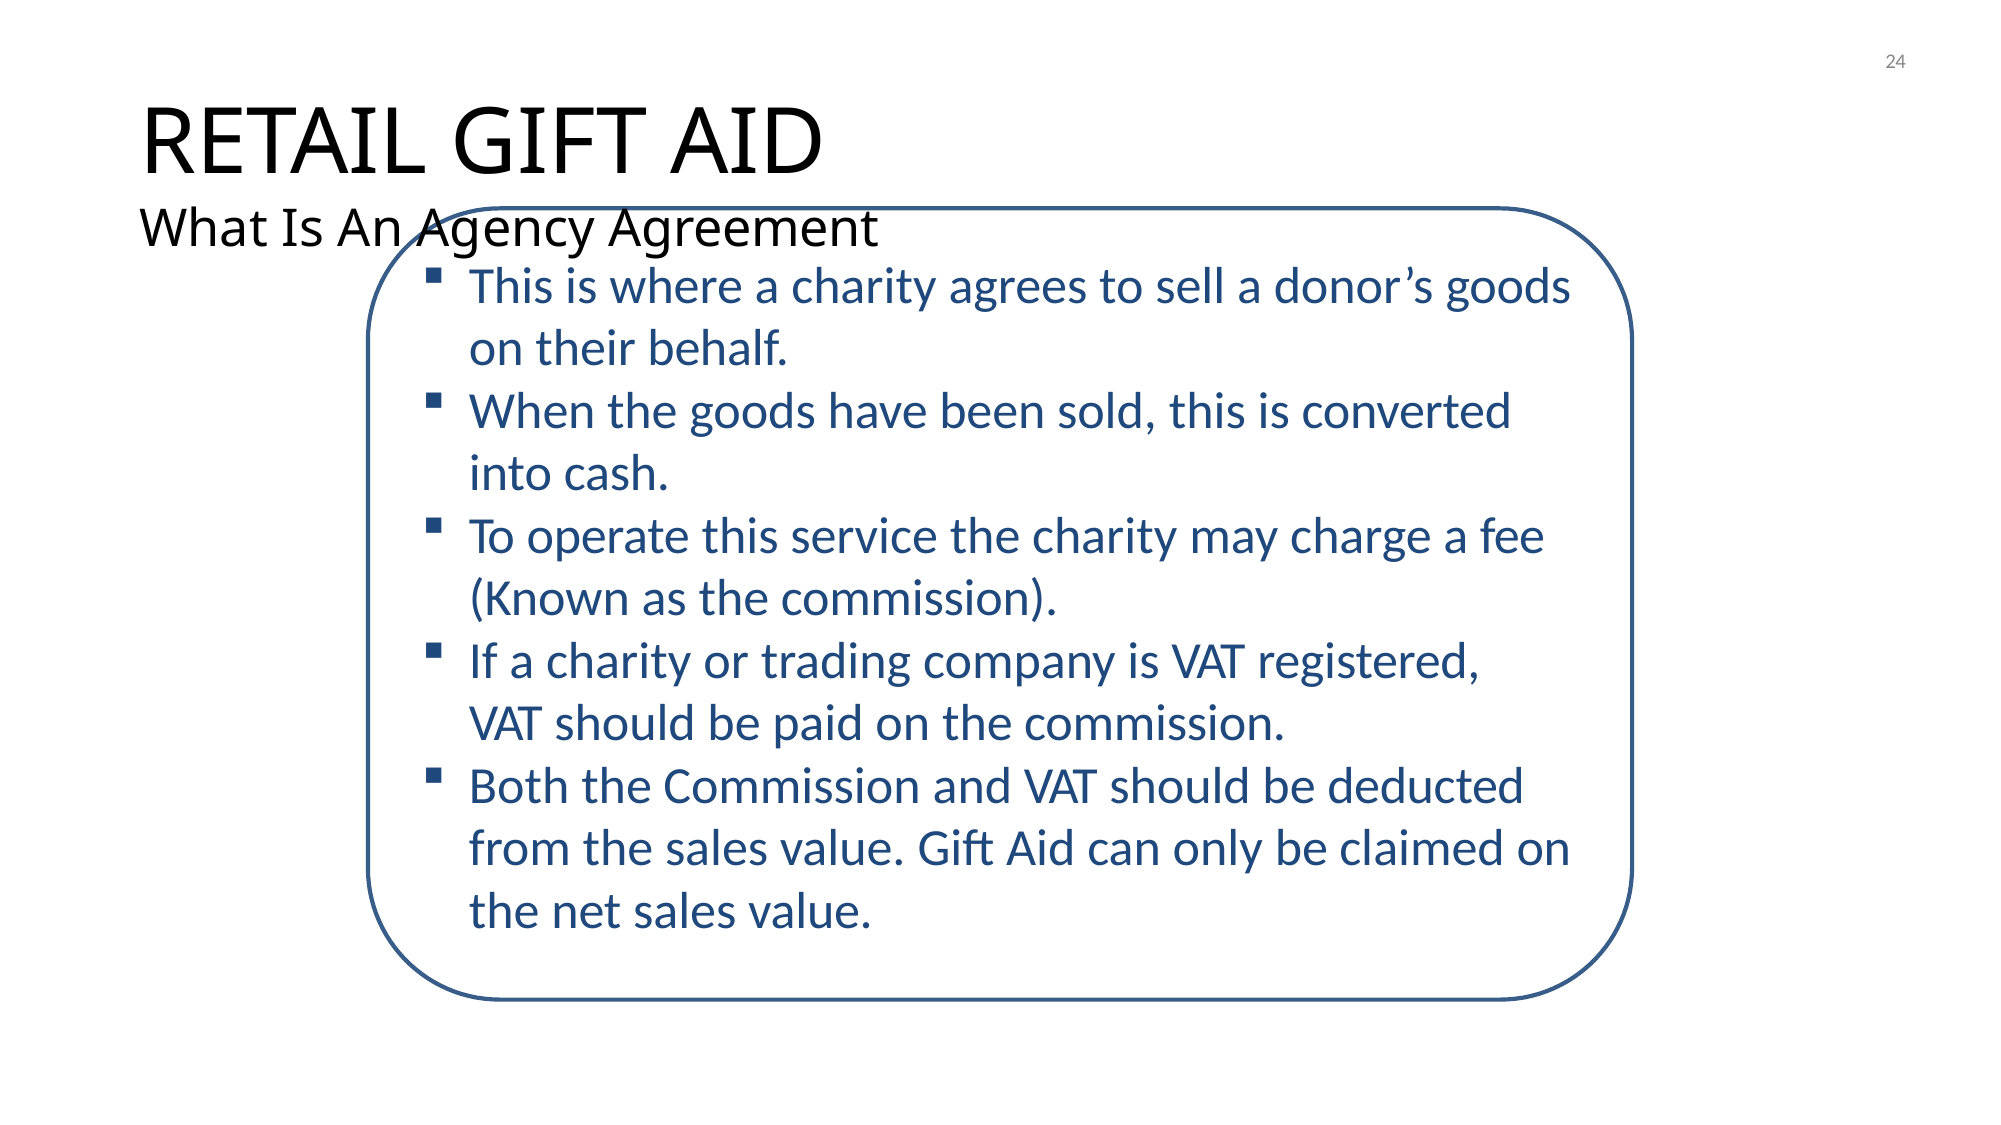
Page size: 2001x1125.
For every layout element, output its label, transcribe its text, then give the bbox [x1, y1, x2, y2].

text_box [365, 206, 1635, 1002]
title RETAIL GIFT AID What Is An Agency Agreement [137, 73, 1863, 264]
text_box 24 [1883, 45, 1909, 73]
